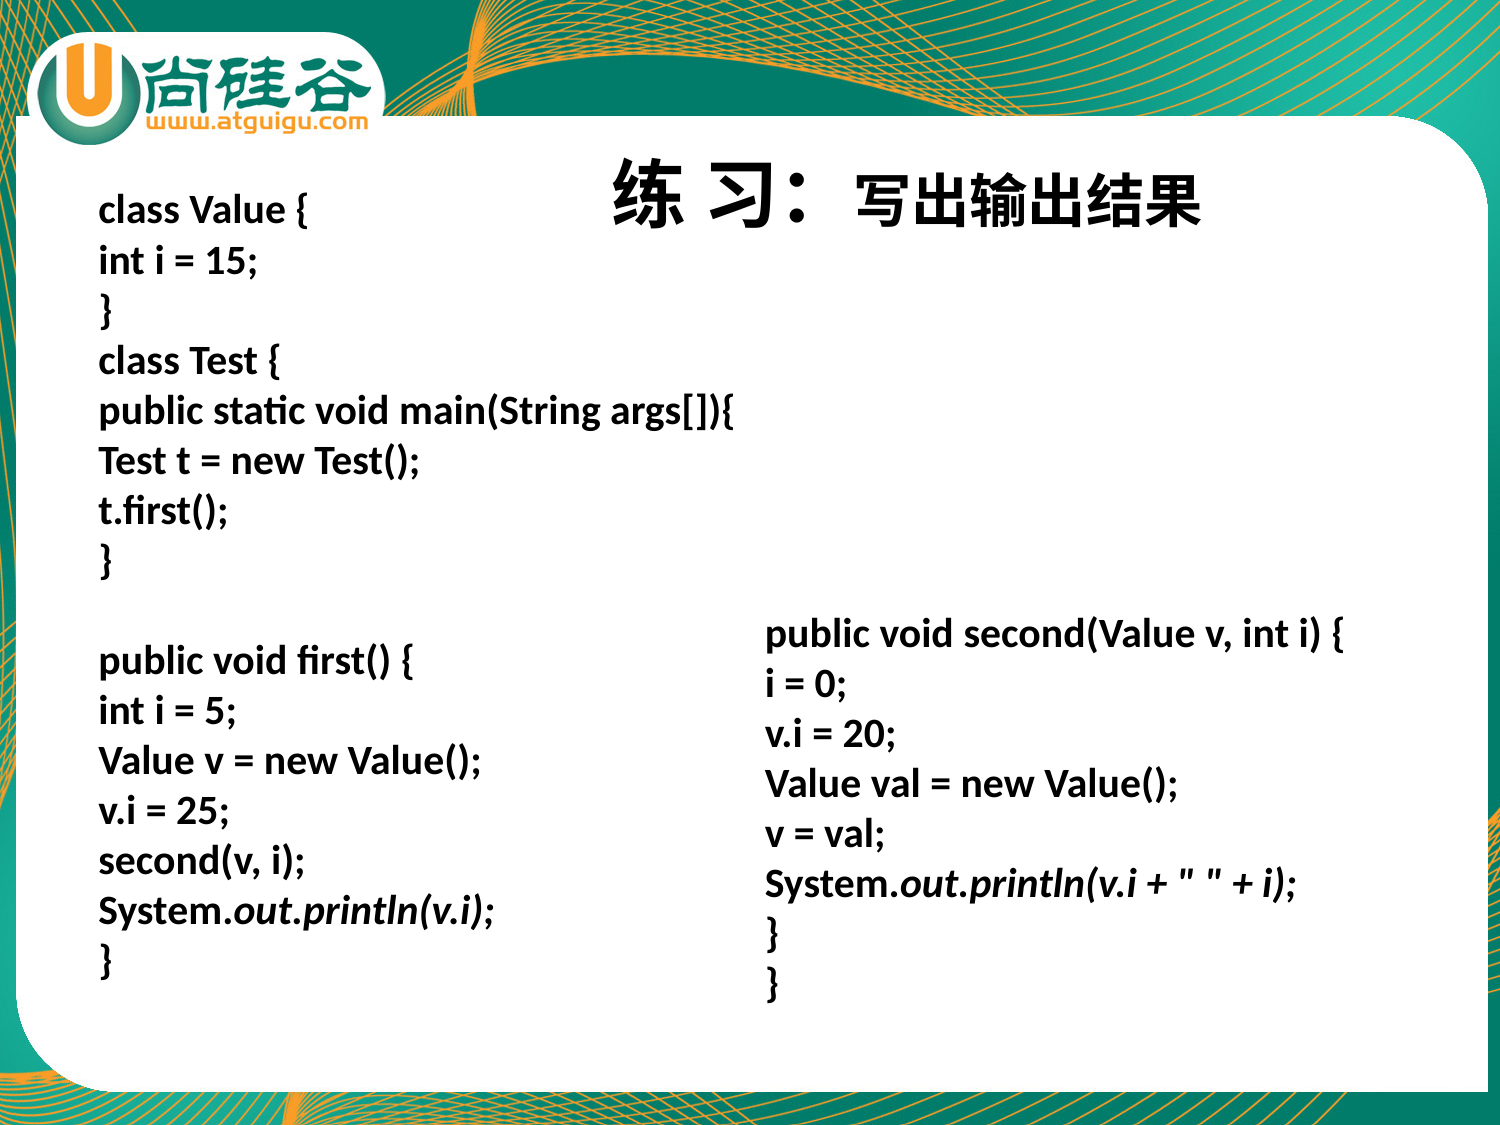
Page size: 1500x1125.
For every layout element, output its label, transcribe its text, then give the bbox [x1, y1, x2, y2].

picture [0, 0, 1500, 1125]
text_box 练 习：写出输出结果 [596, 139, 1353, 245]
text_box public void second(Value v, int i) { i = 0; v.i = 20; Value val = new Value(); v = val; System.out.println(v.i + " " + i); } } [750, 597, 1376, 1063]
text_box class Value { int i = 15; } class Test { public static void main(String args[]){ Test t = new Test(); t.first(); } public void first() { int i = 5; Value v = new Value(); v.i = 25; second(v, i); System.out.println(v.i); } [83, 174, 757, 1041]
